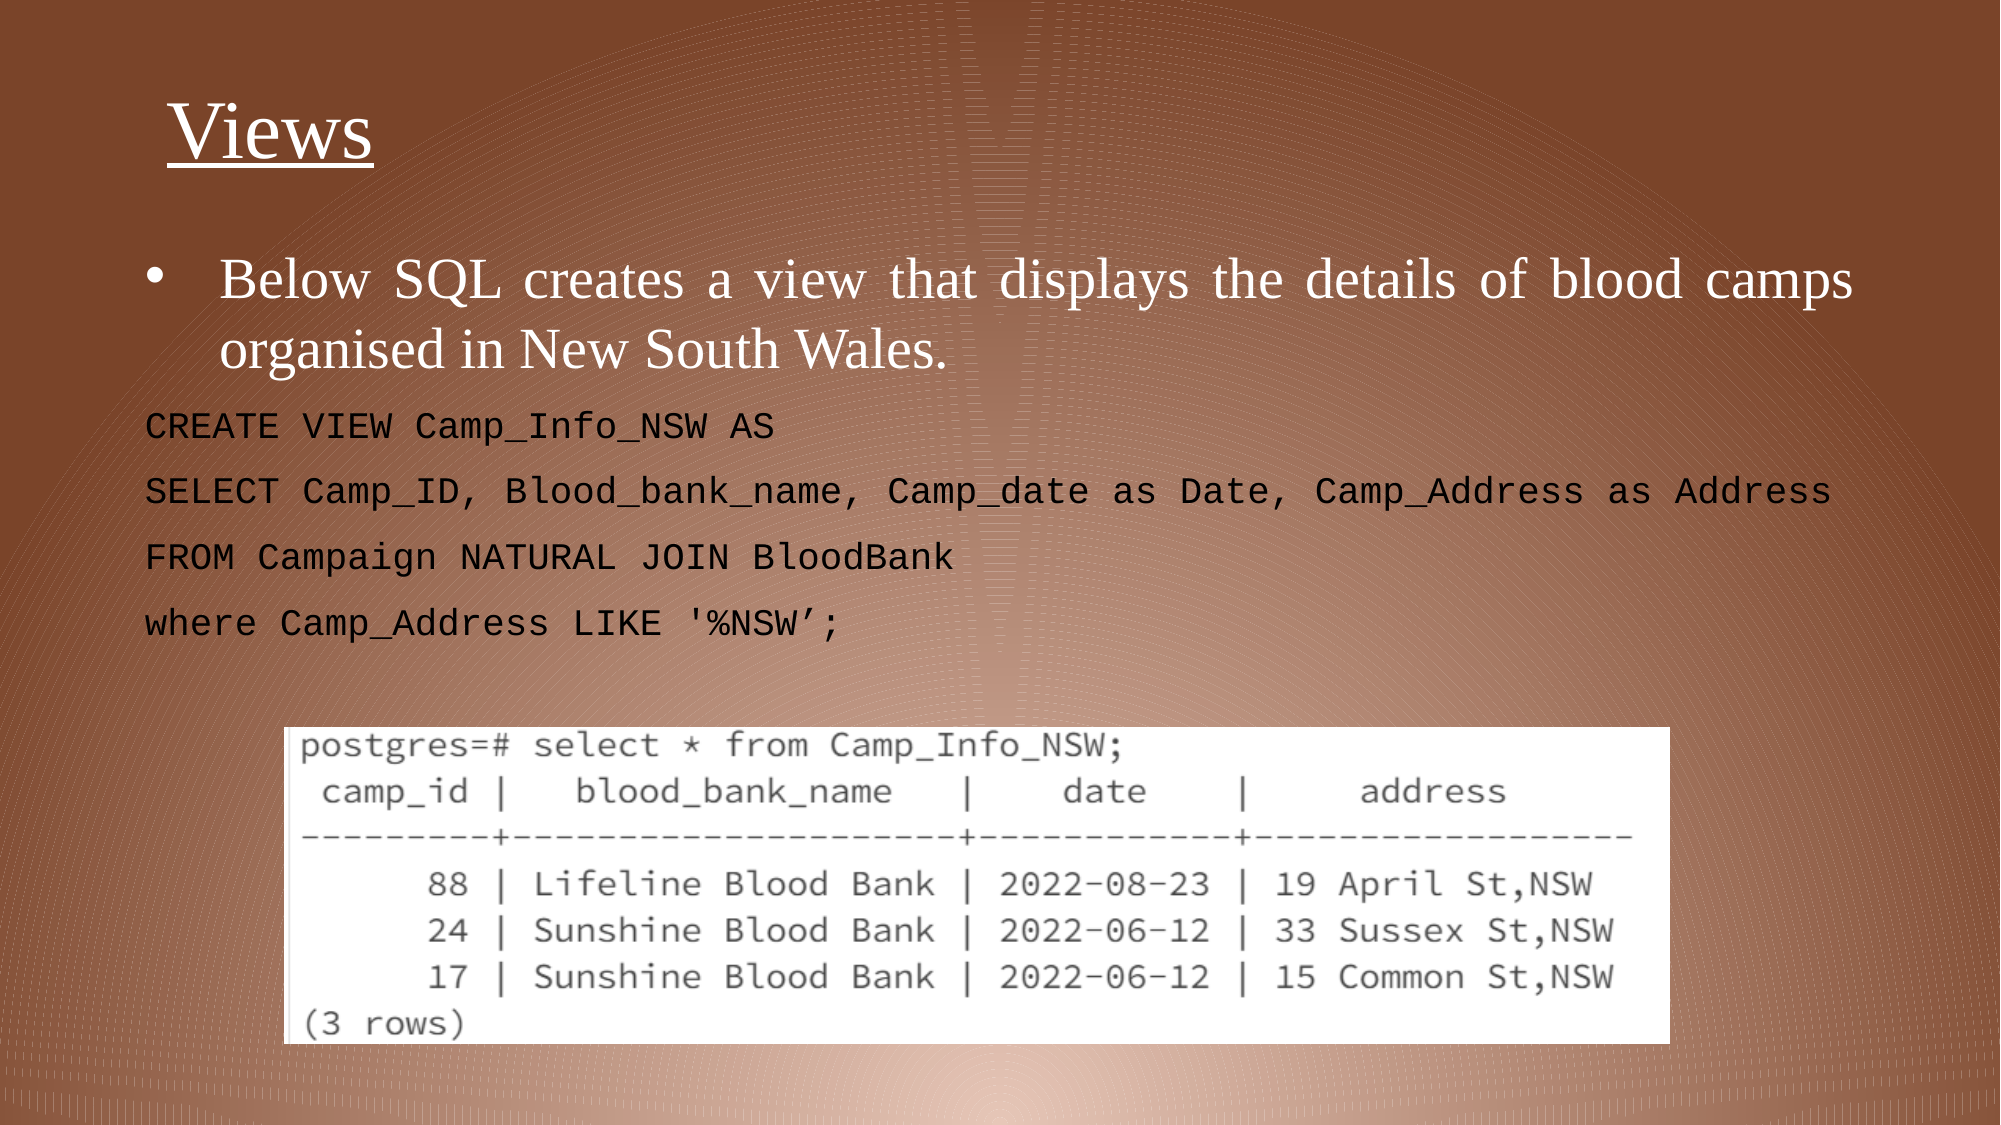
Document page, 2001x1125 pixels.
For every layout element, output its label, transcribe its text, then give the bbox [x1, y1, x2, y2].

picture [284, 727, 1670, 1044]
title Views [151, 45, 417, 205]
list Below SQL creates a view that displays the details of blood camps organised in New South Wales. CREATE VIEW Camp_Info_NSW AS SELECT Camp_ID, Blood_bank_name, Camp_date as Date, Camp_Address as Address FROM Campaign NATURAL JOIN BloodBank where Camp_Address LIKE '%NSW’; [129, 232, 1871, 853]
